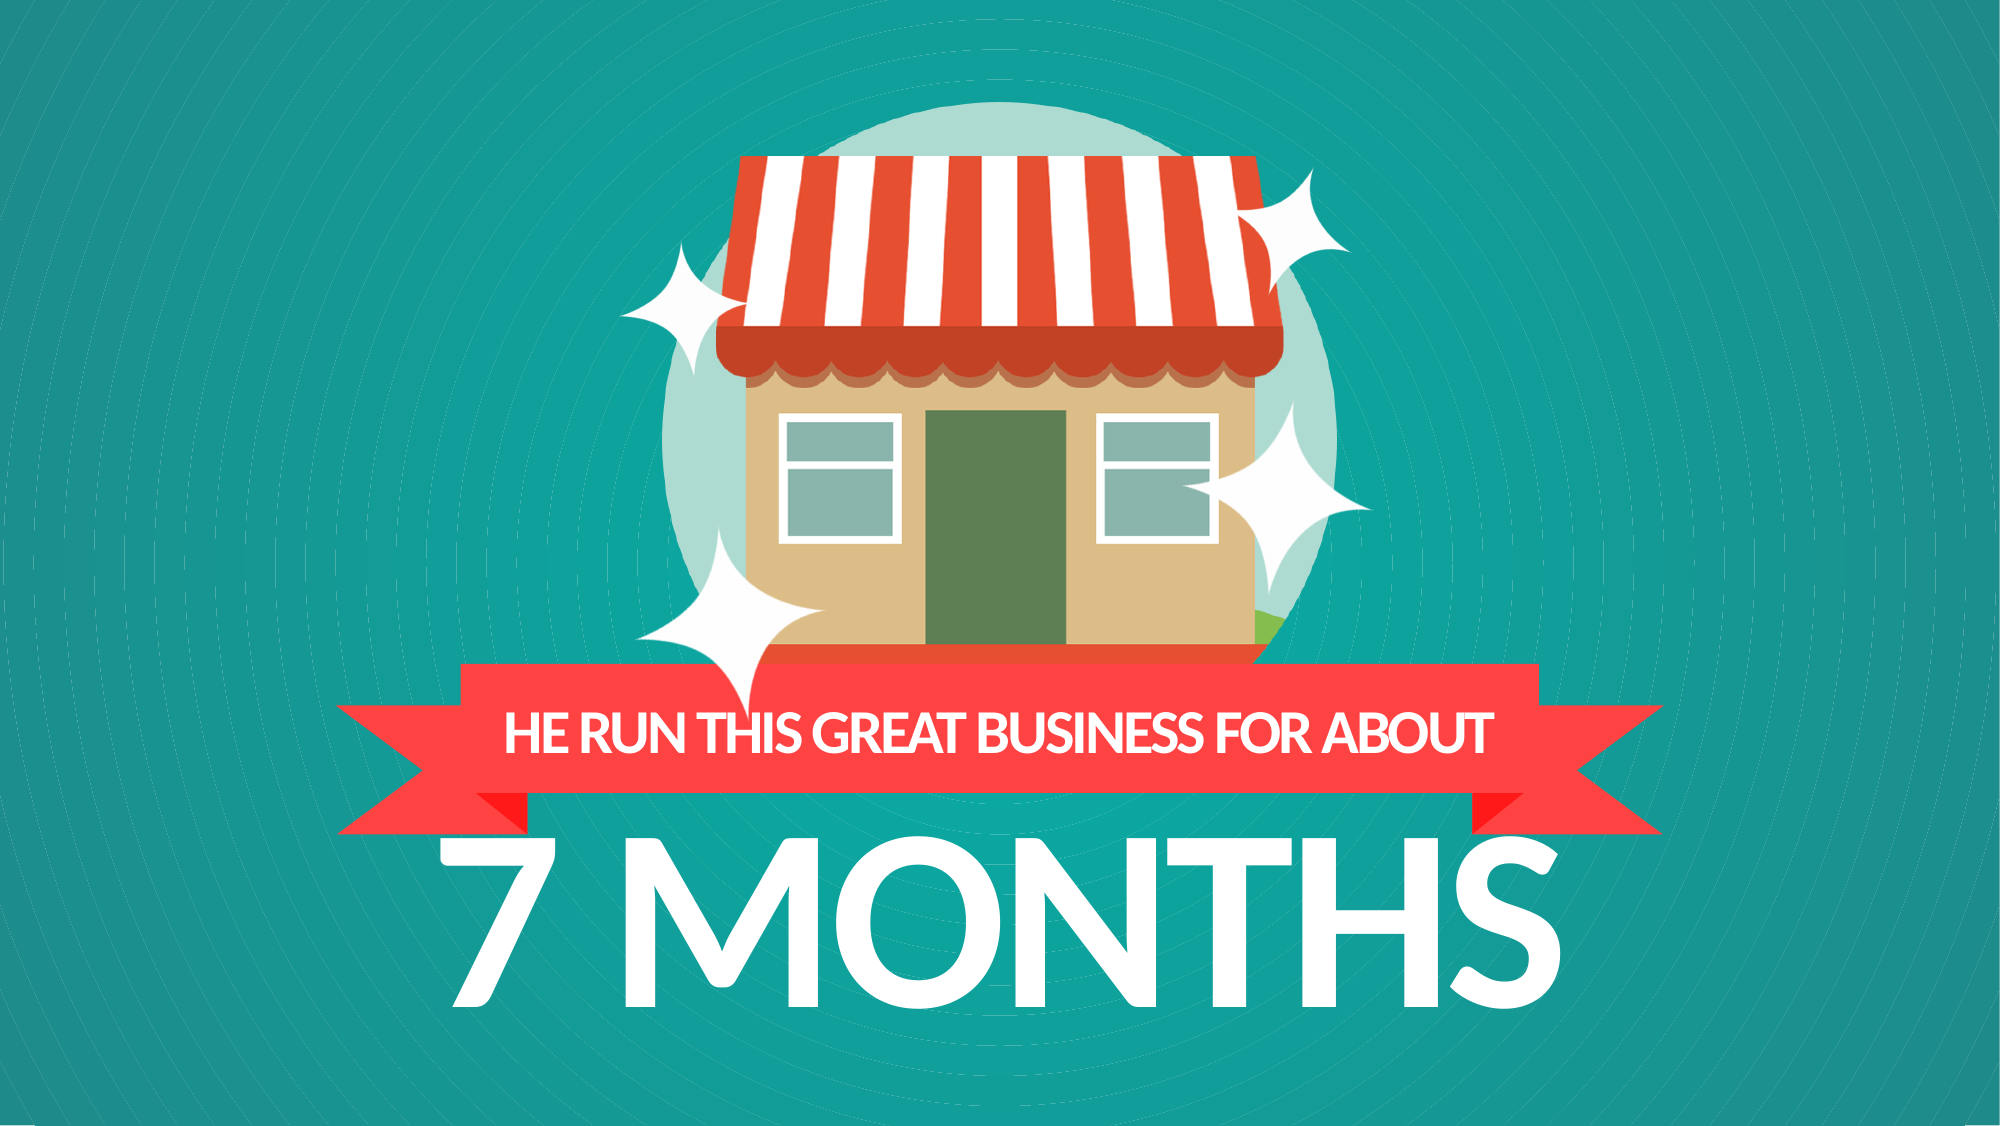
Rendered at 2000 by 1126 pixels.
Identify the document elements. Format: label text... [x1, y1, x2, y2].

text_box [335, 663, 1665, 835]
picture [611, 101, 1389, 727]
text_box 7 MONTHS [402, 844, 1598, 1068]
